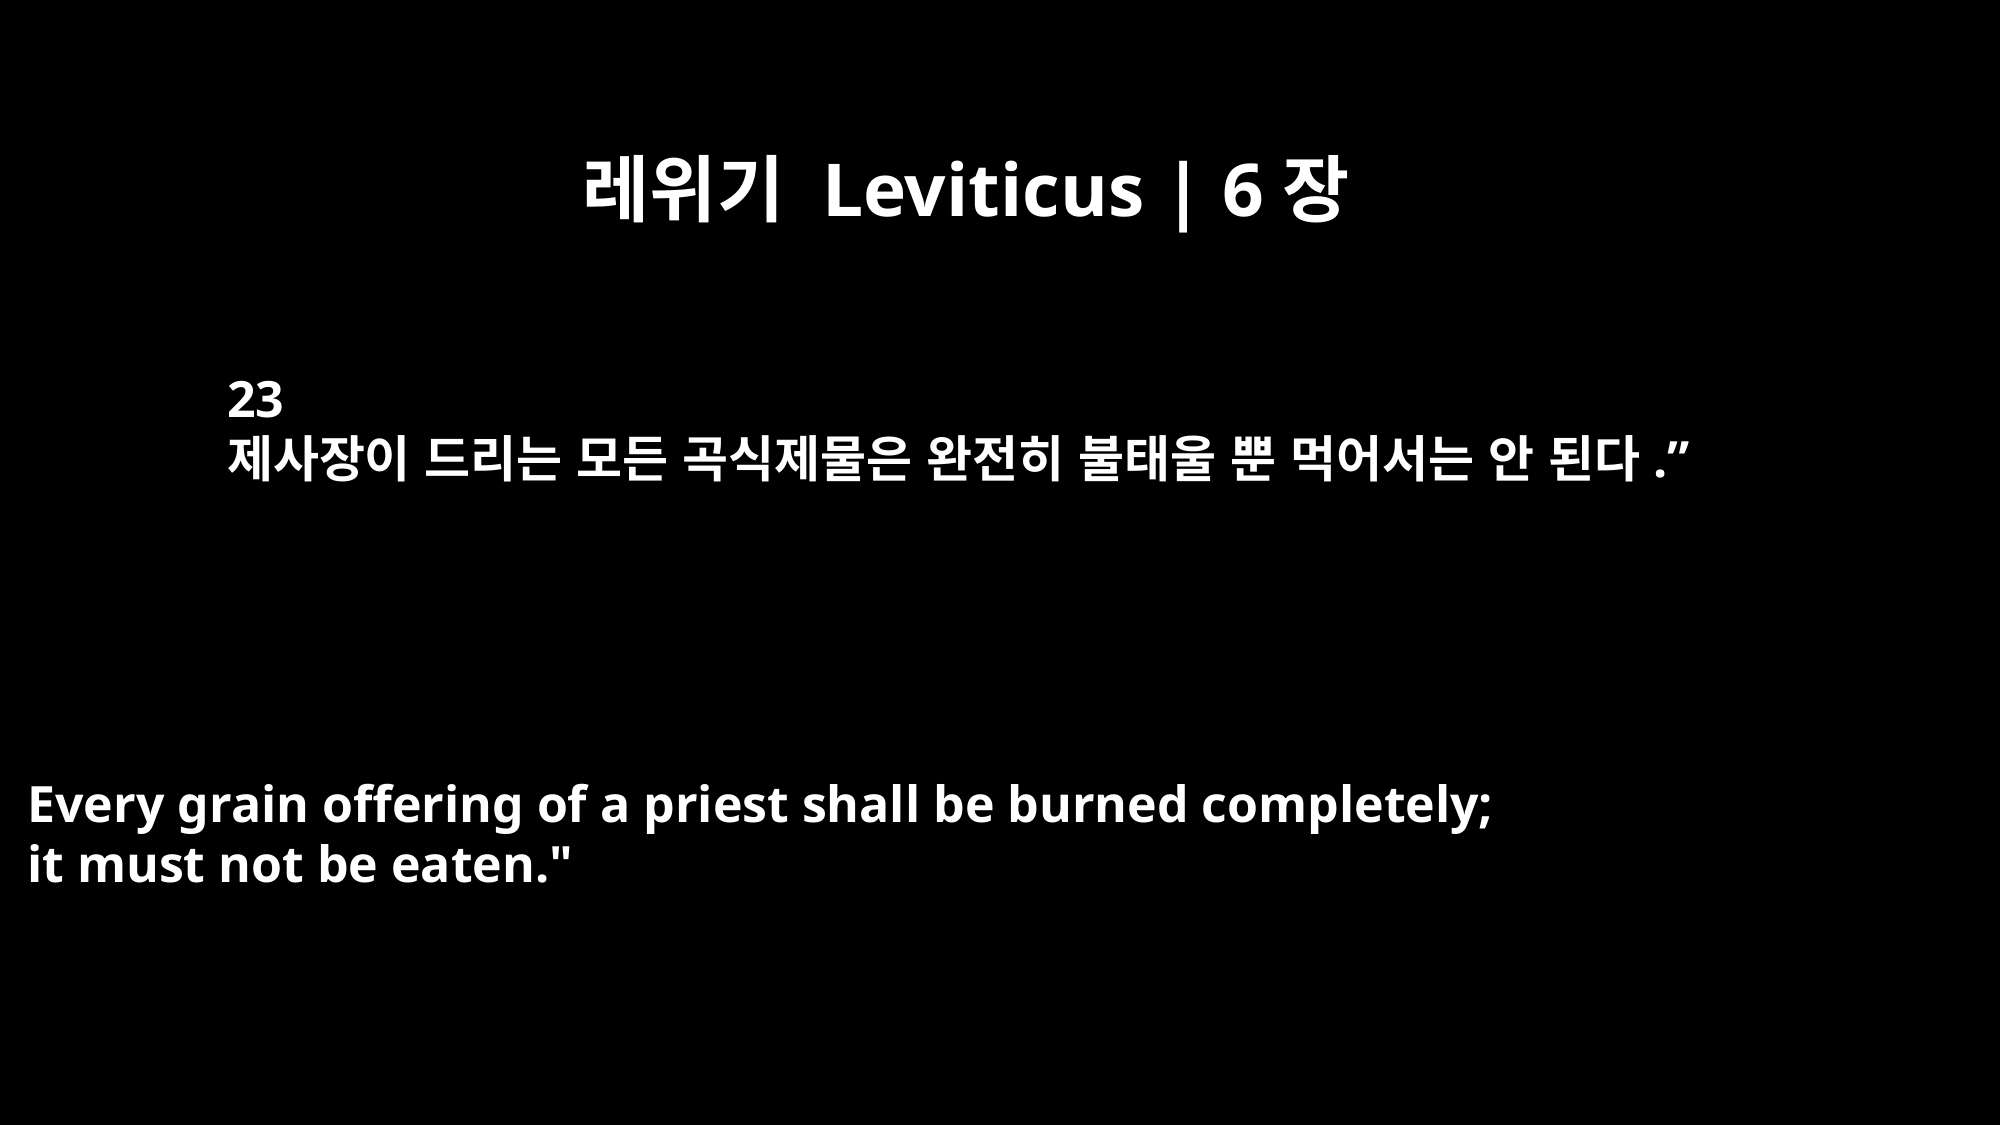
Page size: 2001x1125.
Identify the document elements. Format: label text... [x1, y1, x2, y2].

text_box 레위기 Leviticus | 6장 [567, 136, 1365, 239]
text_box 23 제사장이 드리는 모든 곡식제물은 완전히 불태울 뿐 먹어서는 안 된다.” [212, 359, 1705, 495]
text_box Every grain offering of a priest shall be burned completely; it must not be eaten." [12, 764, 1509, 900]
